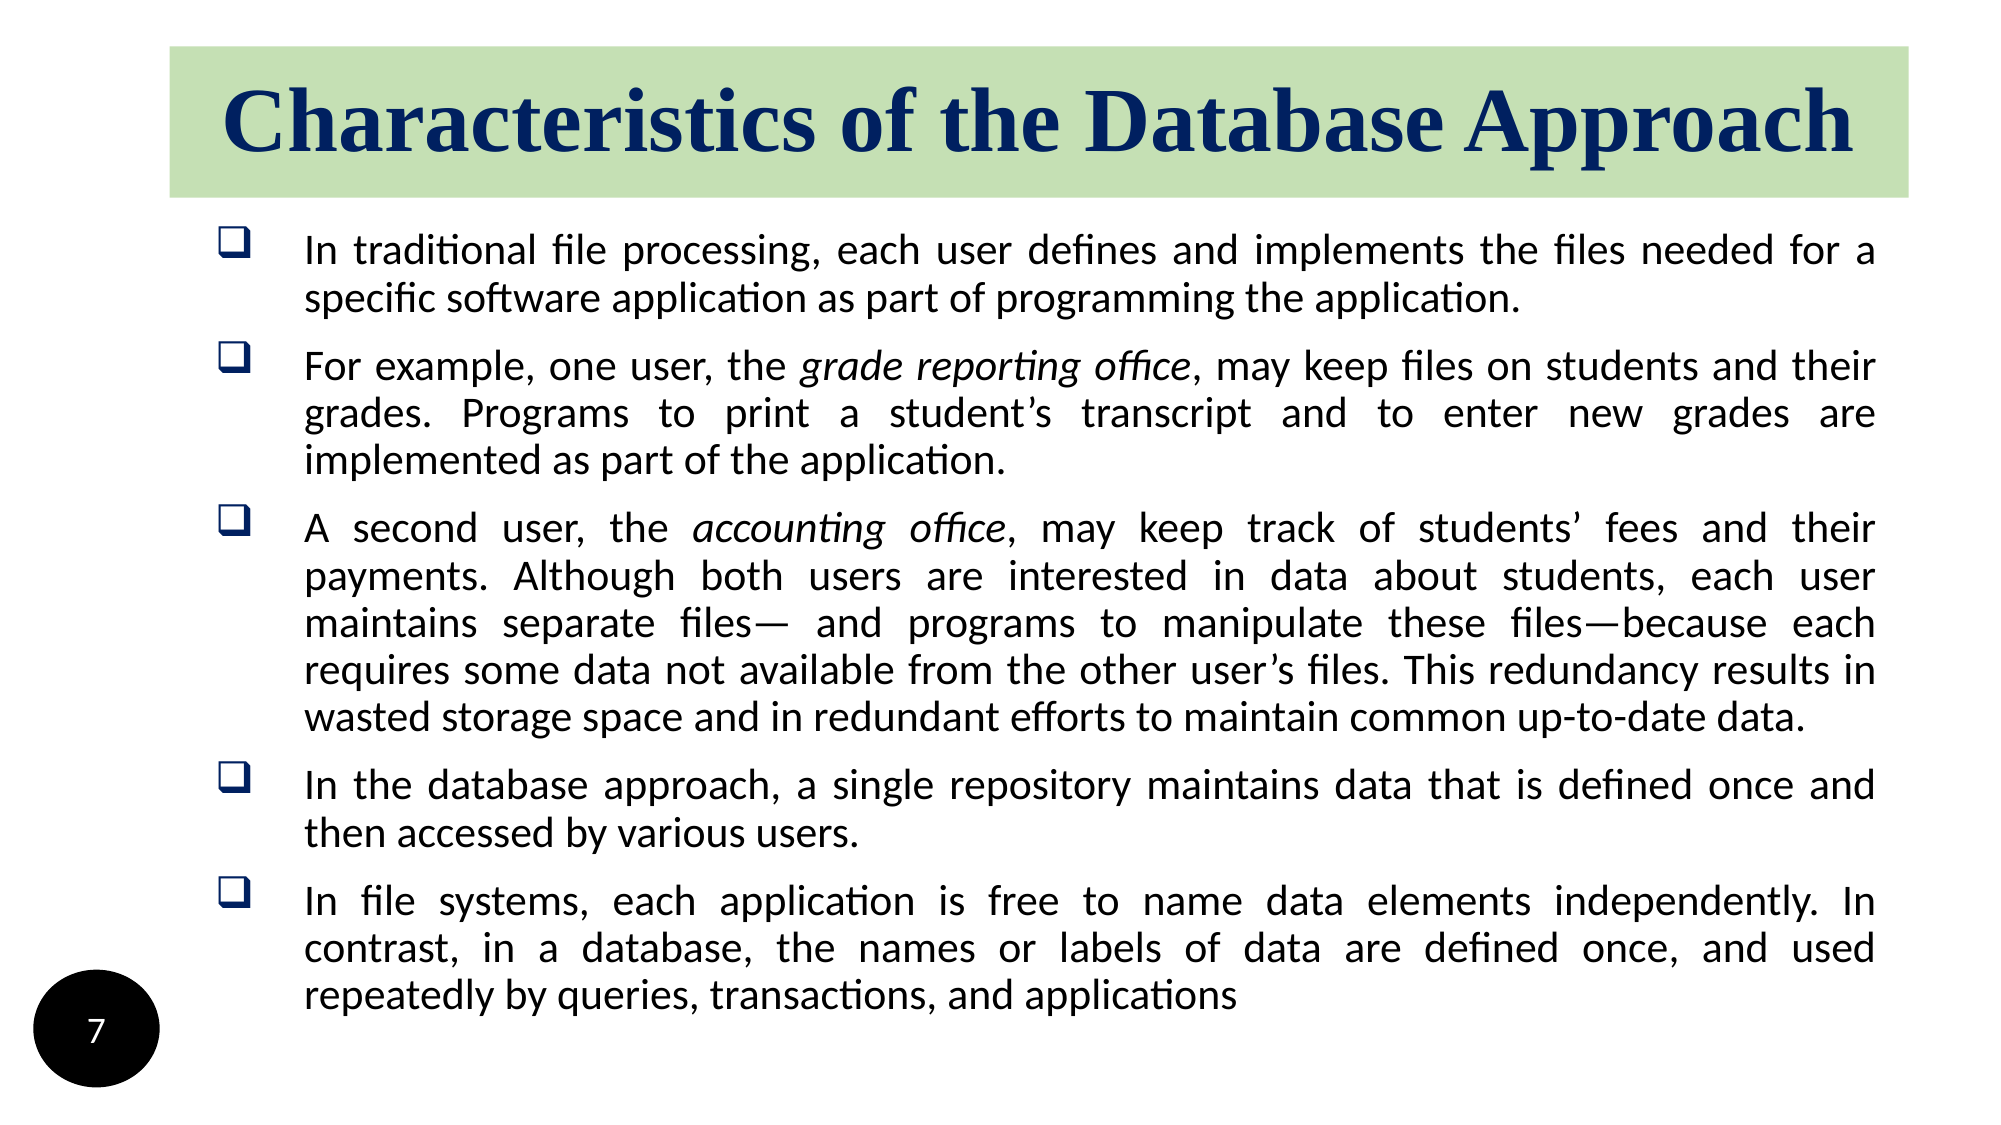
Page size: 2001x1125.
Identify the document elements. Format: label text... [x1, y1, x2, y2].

title Characteristics of the Database Approach [169, 46, 1909, 198]
text_box 7 [33, 969, 160, 1088]
list In traditional file processing, each user defines and implements the files needed for a specific software application as part of programming the application. For example, one user, the grade reporting office, may keep files on students and their grades. Programs to print a student’s transcript and to enter new grades are implemented as part of the application. A second user, the accounting office, may keep track of students’ fees and their payments. Although both users are interested in data about students, each user maintains separate files— and programs to manipulate these files—because each requires some data not available from the other user’s files. This redundancy results in wasted storage space and in redundant efforts to maintain common up-to-date data. In the database approach, a single repository maintains data that is defined once and then accessed by various users. In file systems, each application is free to name data elements independently. In contrast, in a database, the names or labels of data are defined once, and used repeatedly by queries, transactions, and applications [200, 219, 1893, 1030]
